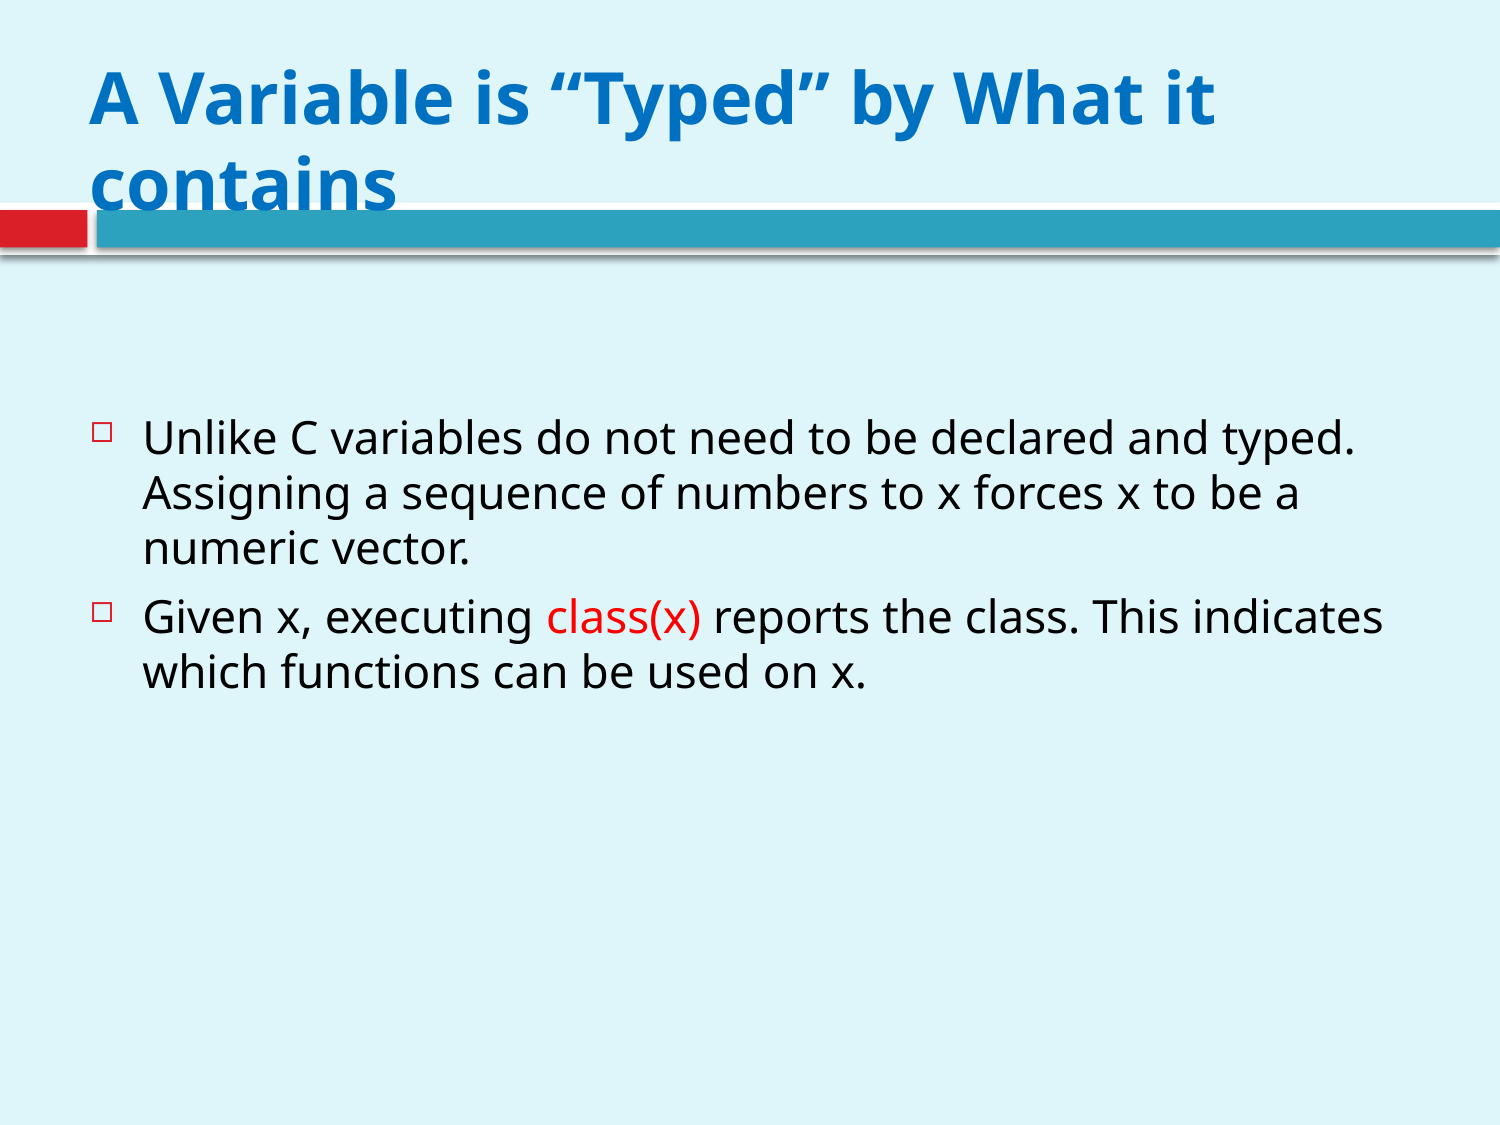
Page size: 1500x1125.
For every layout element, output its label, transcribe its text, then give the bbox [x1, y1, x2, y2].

list Unlike C variables do not need to be declared and typed. Assigning a sequence of numbers to x forces x to be a numeric vector. Given x, executing class(x) reports the class. This indicates which functions can be used on x. [75, 262, 1425, 1005]
title A Variable is “Typed” by What it contains [75, 45, 1425, 233]
